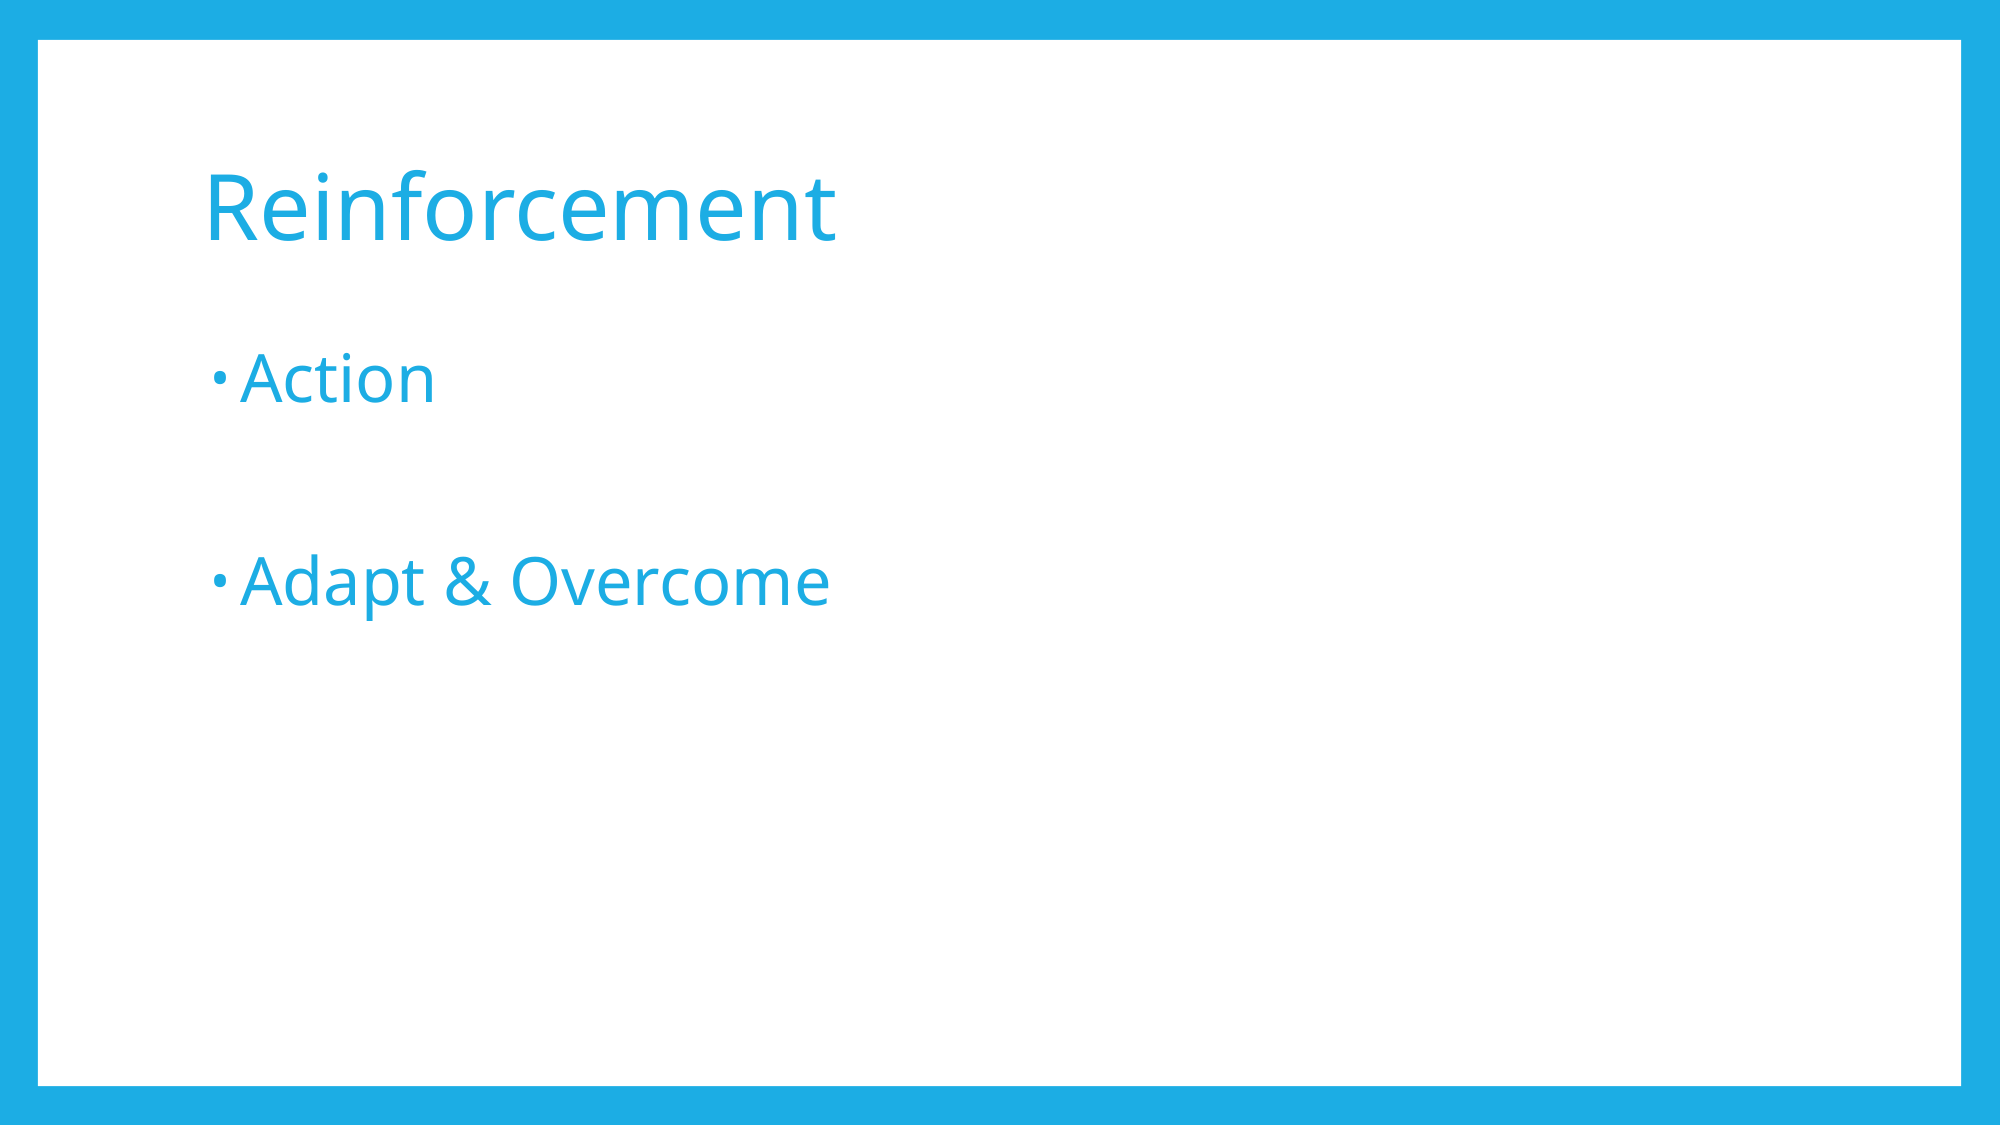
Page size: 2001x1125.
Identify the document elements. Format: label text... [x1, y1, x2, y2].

title Reinforcement [187, 99, 1808, 323]
list Action Adapt & Overcome [187, 337, 1808, 1000]
